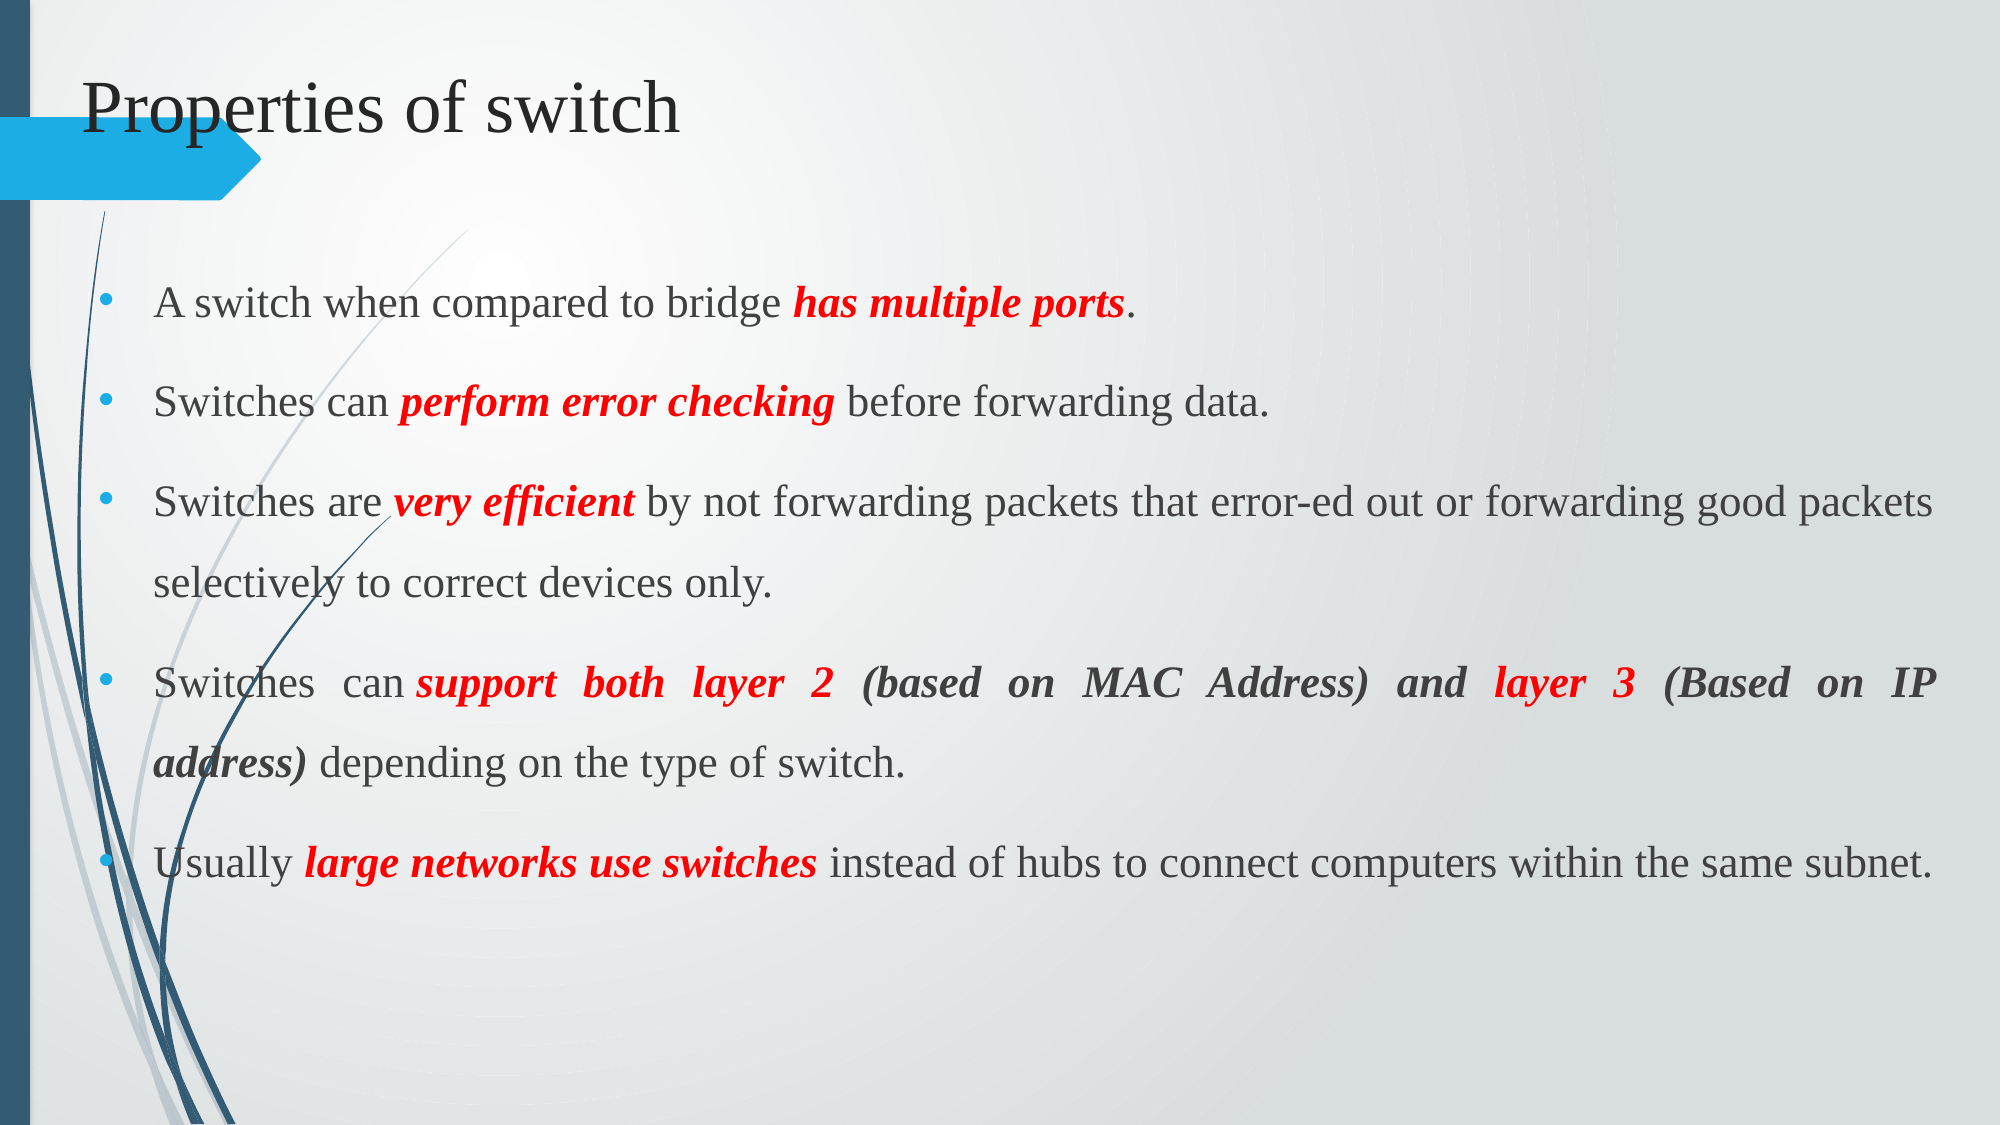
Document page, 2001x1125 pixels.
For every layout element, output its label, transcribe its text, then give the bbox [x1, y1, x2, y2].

list A switch when compared to bridge has multiple ports. Switches can perform error checking before forwarding data. Switches are very efficient by not forwarding packets that error-ed out or forwarding good packets selectively to correct devices only. Switches can support both layer 2 (based on MAC Address) and layer 3 (Based on IP address) depending on the type of switch. Usually large networks use switches instead of hubs to connect computers within the same subnet. [83, 237, 1950, 980]
title Properties of switch [66, 50, 1967, 188]
